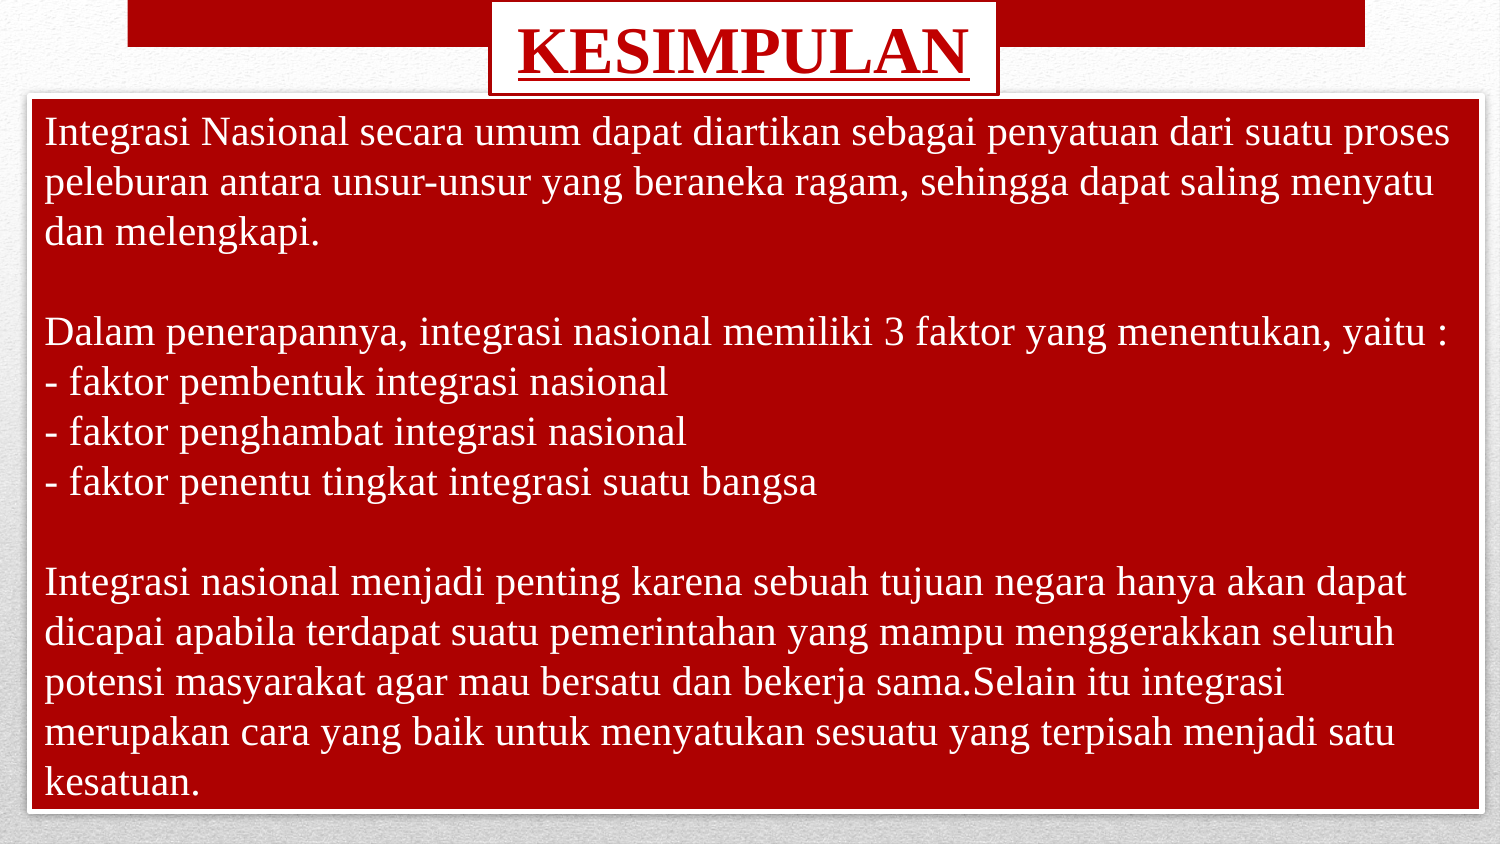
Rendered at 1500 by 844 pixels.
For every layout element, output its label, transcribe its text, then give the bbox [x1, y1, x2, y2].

text_box [143, 386, 1256, 584]
title Integrasi Nasional secara umum dapat diartikan sebagai penyatuan dari suatu proses peleburan antara unsur-unsur yang beraneka ragam, sehingga dapat saling menyatu dan melengkapi. Dalam penerapannya, integrasi nasional memiliki 3 faktor yang menentukan, yaitu : - faktor pembentuk integrasi nasional - faktor penghambat integrasi nasional - faktor penentu tingkat integrasi suatu bangsa Integrasi nasional menjadi penting karena sebuah tujuan negara hanya akan dapat dicapai apabila terdapat suatu pemerintahan yang mampu menggerakkan seluruh potensi masyarakat agar mau bersatu dan bekerja sama.Selain itu integrasi merupakan cara yang baik untuk menyatukan sesuatu yang terpisah menjadi satu kesatuan. [27, 93, 1485, 814]
text_box KESIMPULAN [488, 0, 1000, 96]
